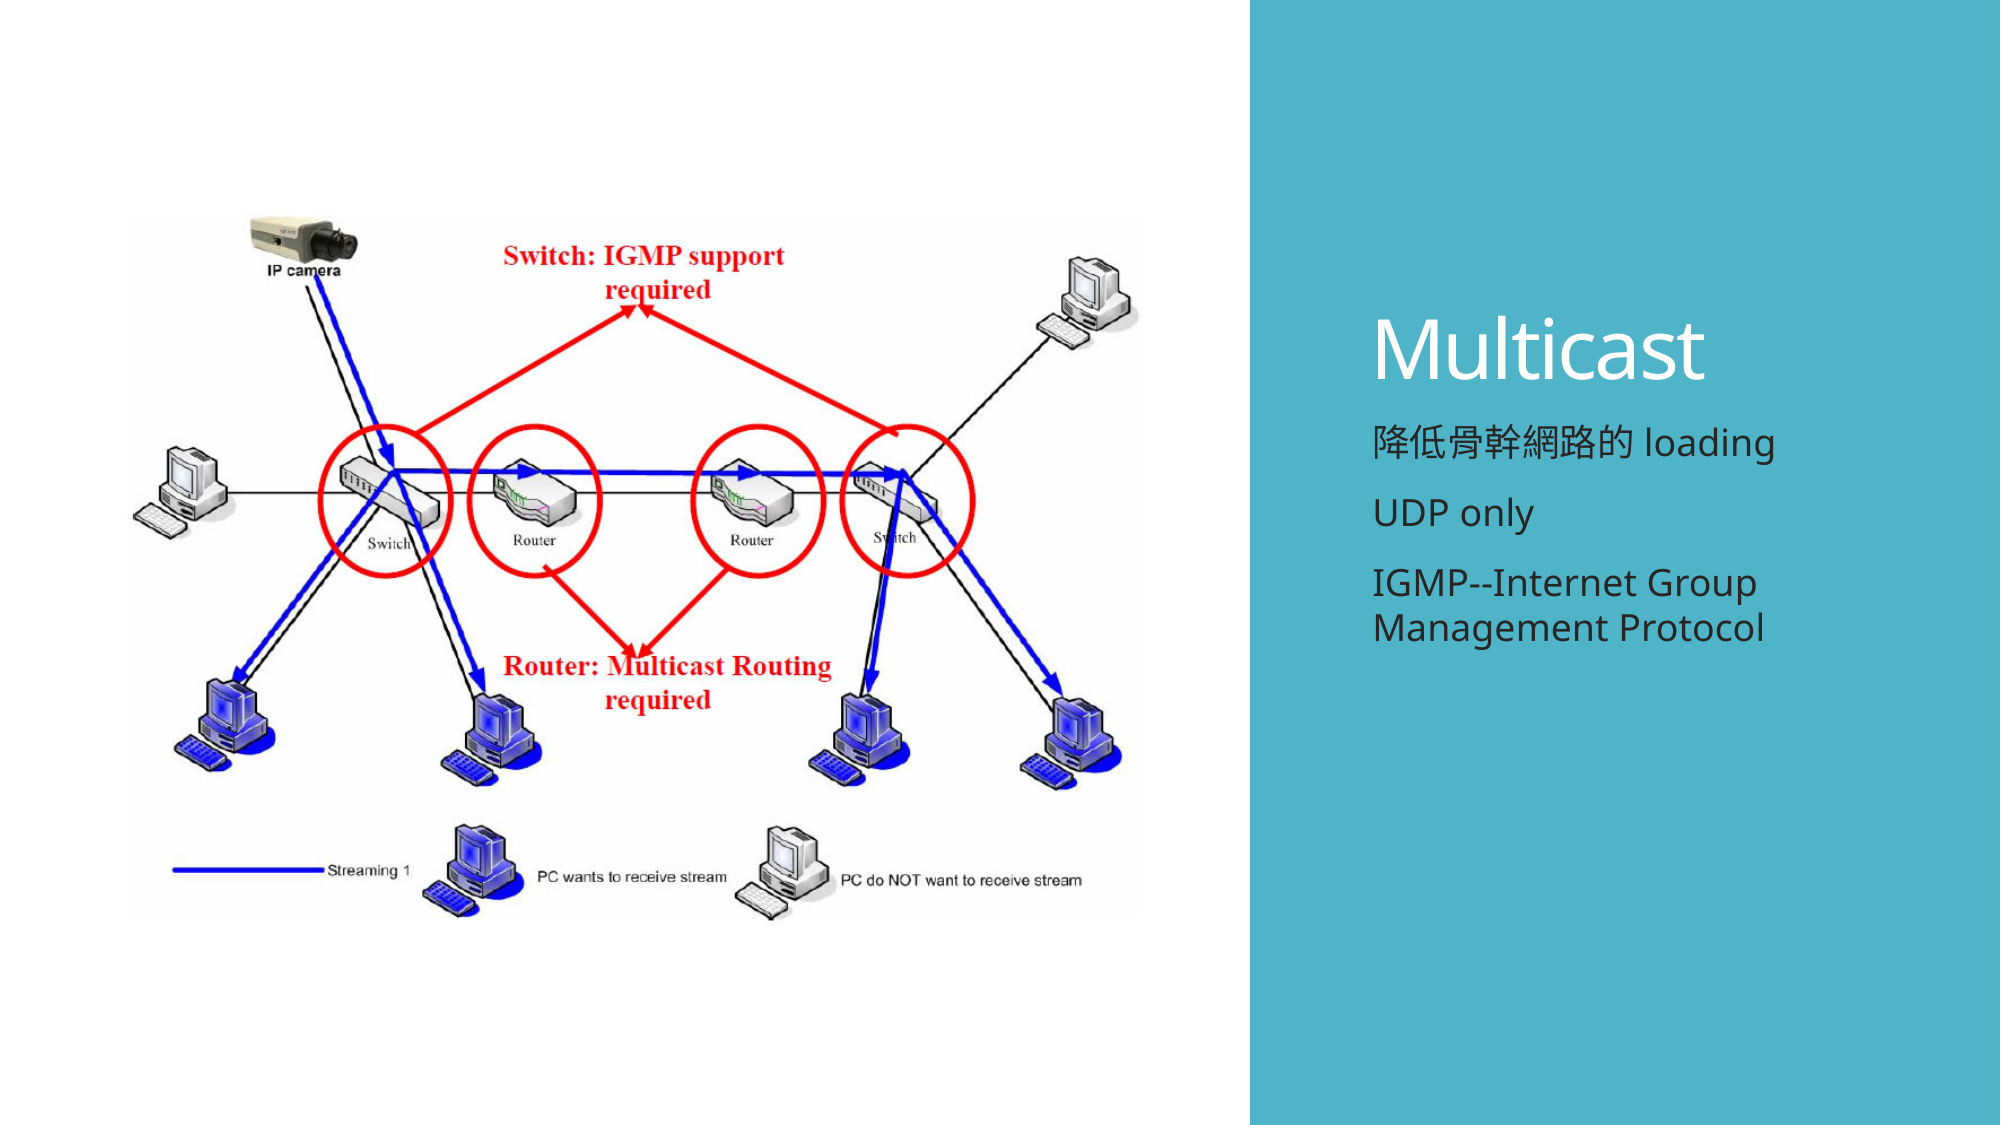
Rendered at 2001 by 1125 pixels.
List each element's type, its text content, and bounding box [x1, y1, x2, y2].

title Multicast [1355, 88, 1911, 404]
list 降低骨幹網路的loading UDP only IGMP--Internet Group Management Protocol [1357, 412, 1957, 925]
picture [115, 213, 1145, 926]
